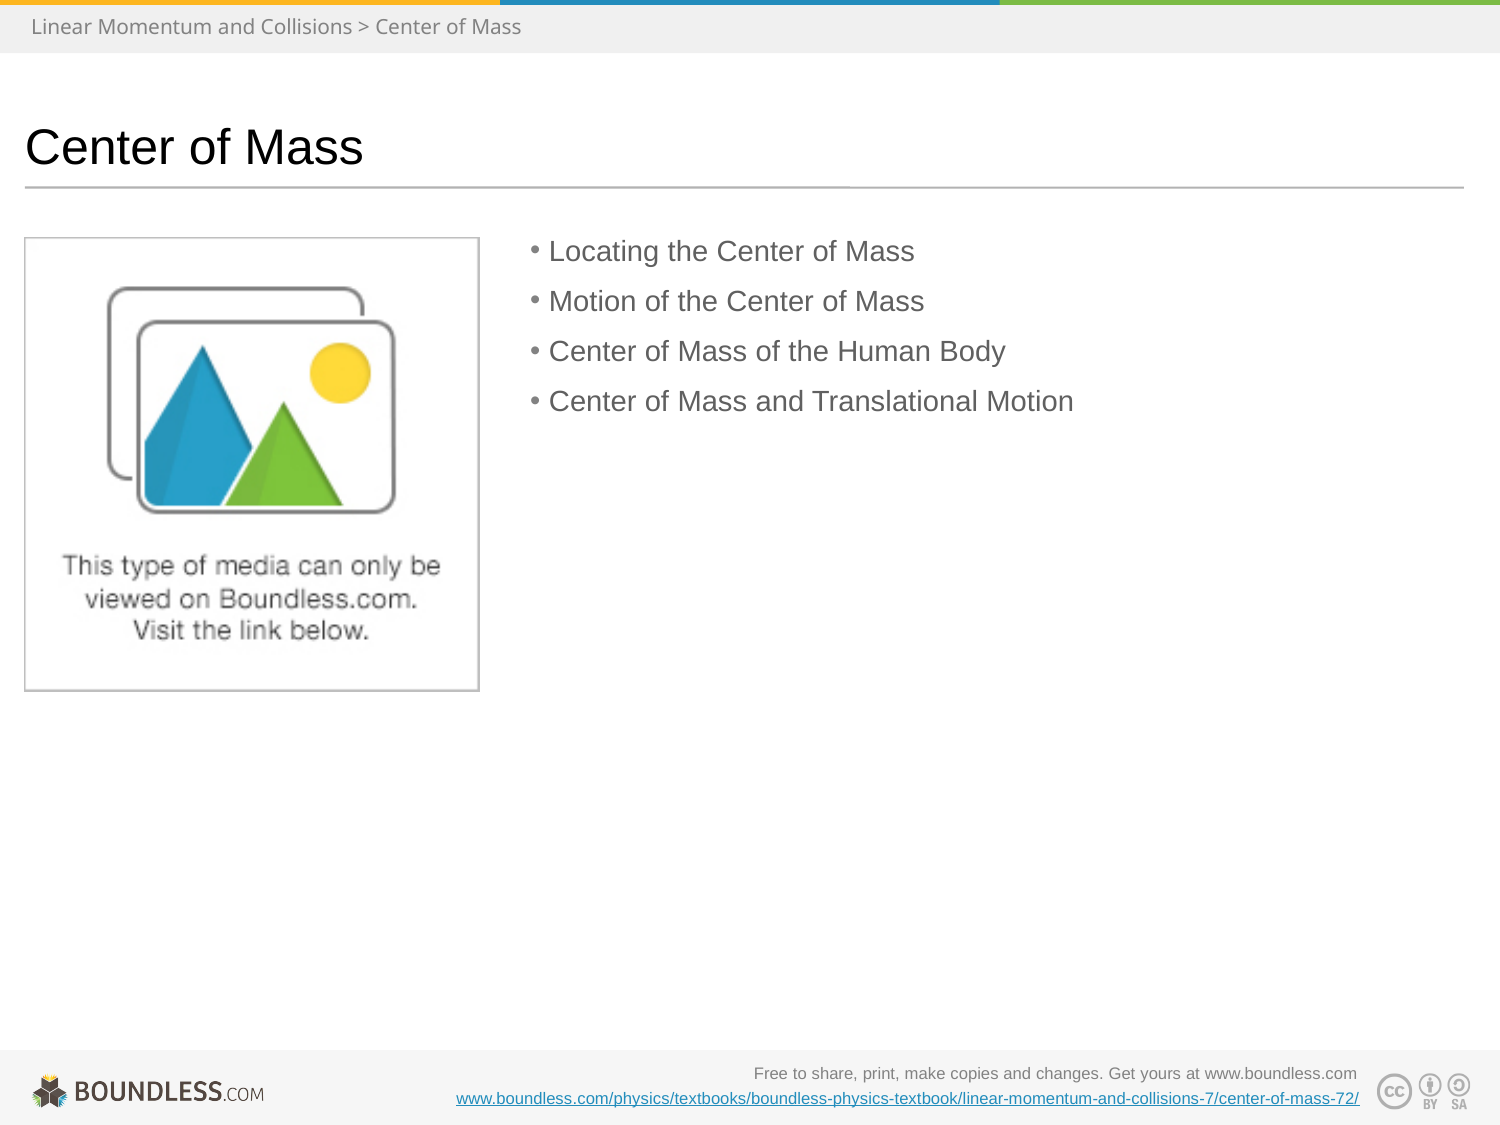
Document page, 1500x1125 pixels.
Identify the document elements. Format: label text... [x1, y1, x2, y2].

title Center of Mass [24, 62, 1450, 175]
text_box [0, 1050, 1500, 1125]
text_box [0, 2, 1500, 54]
text_box Linear Momentum and Collisions > Center of Mass [31, 13, 1475, 38]
picture [1372, 1070, 1476, 1113]
picture [24, 237, 480, 692]
text_box www.boundless.com/physics/textbooks/boundless-physics-textbook/linear-momentum-and-collisions-7/center-of-mass-72/ [274, 1087, 1361, 1125]
text_box Free to share, print, make copies and changes. Get yours at www.boundless.com [649, 1062, 1359, 1087]
list Locating the Center of Mass Motion of the Center of Mass Center of Mass of the Human Body Center of Mass and Translational Motion [530, 224, 1460, 1013]
picture [30, 1072, 265, 1109]
